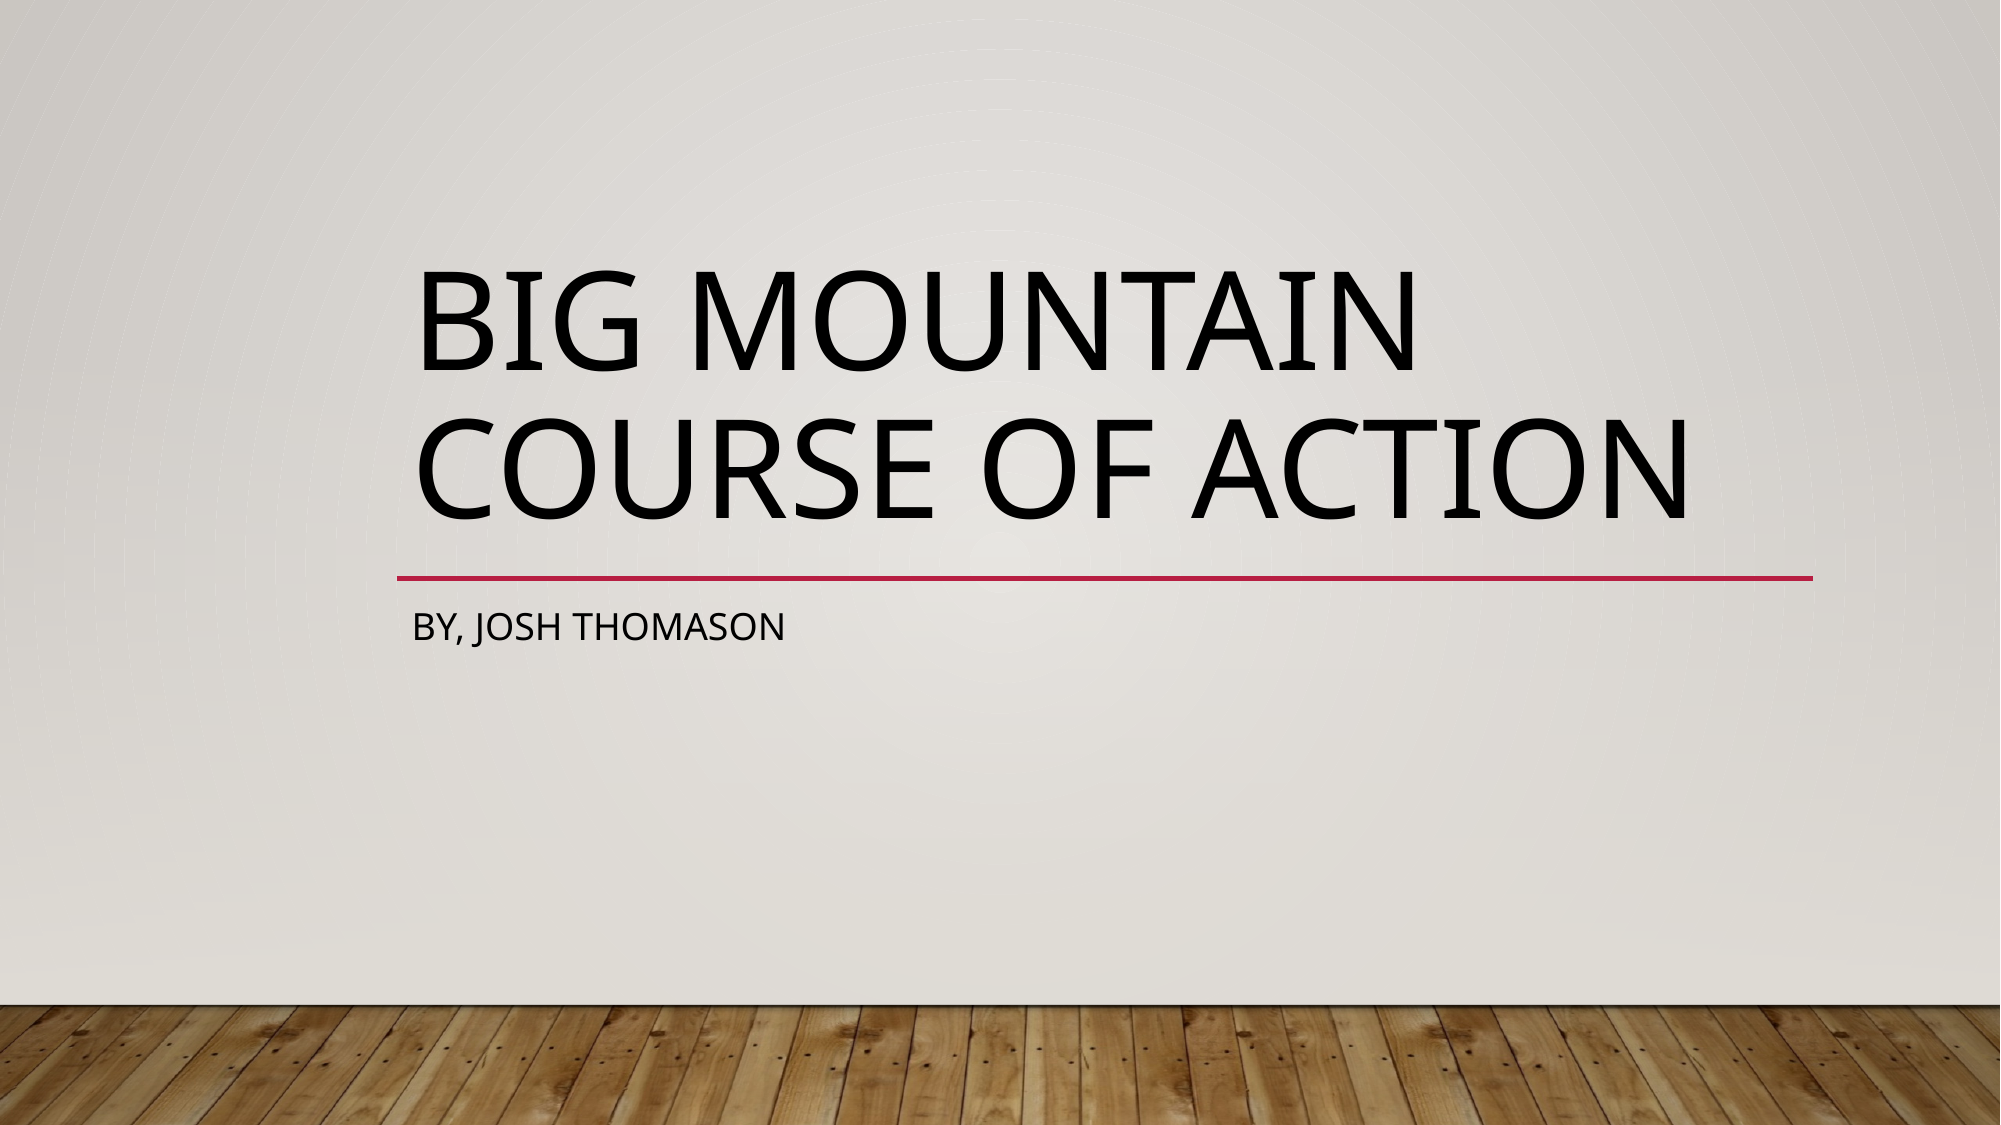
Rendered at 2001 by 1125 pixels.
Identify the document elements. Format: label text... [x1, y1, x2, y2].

title Big mountain course of action [396, 131, 1814, 549]
picture [0, 1005, 2000, 1125]
subtitle By, Josh thomason [396, 579, 1814, 740]
